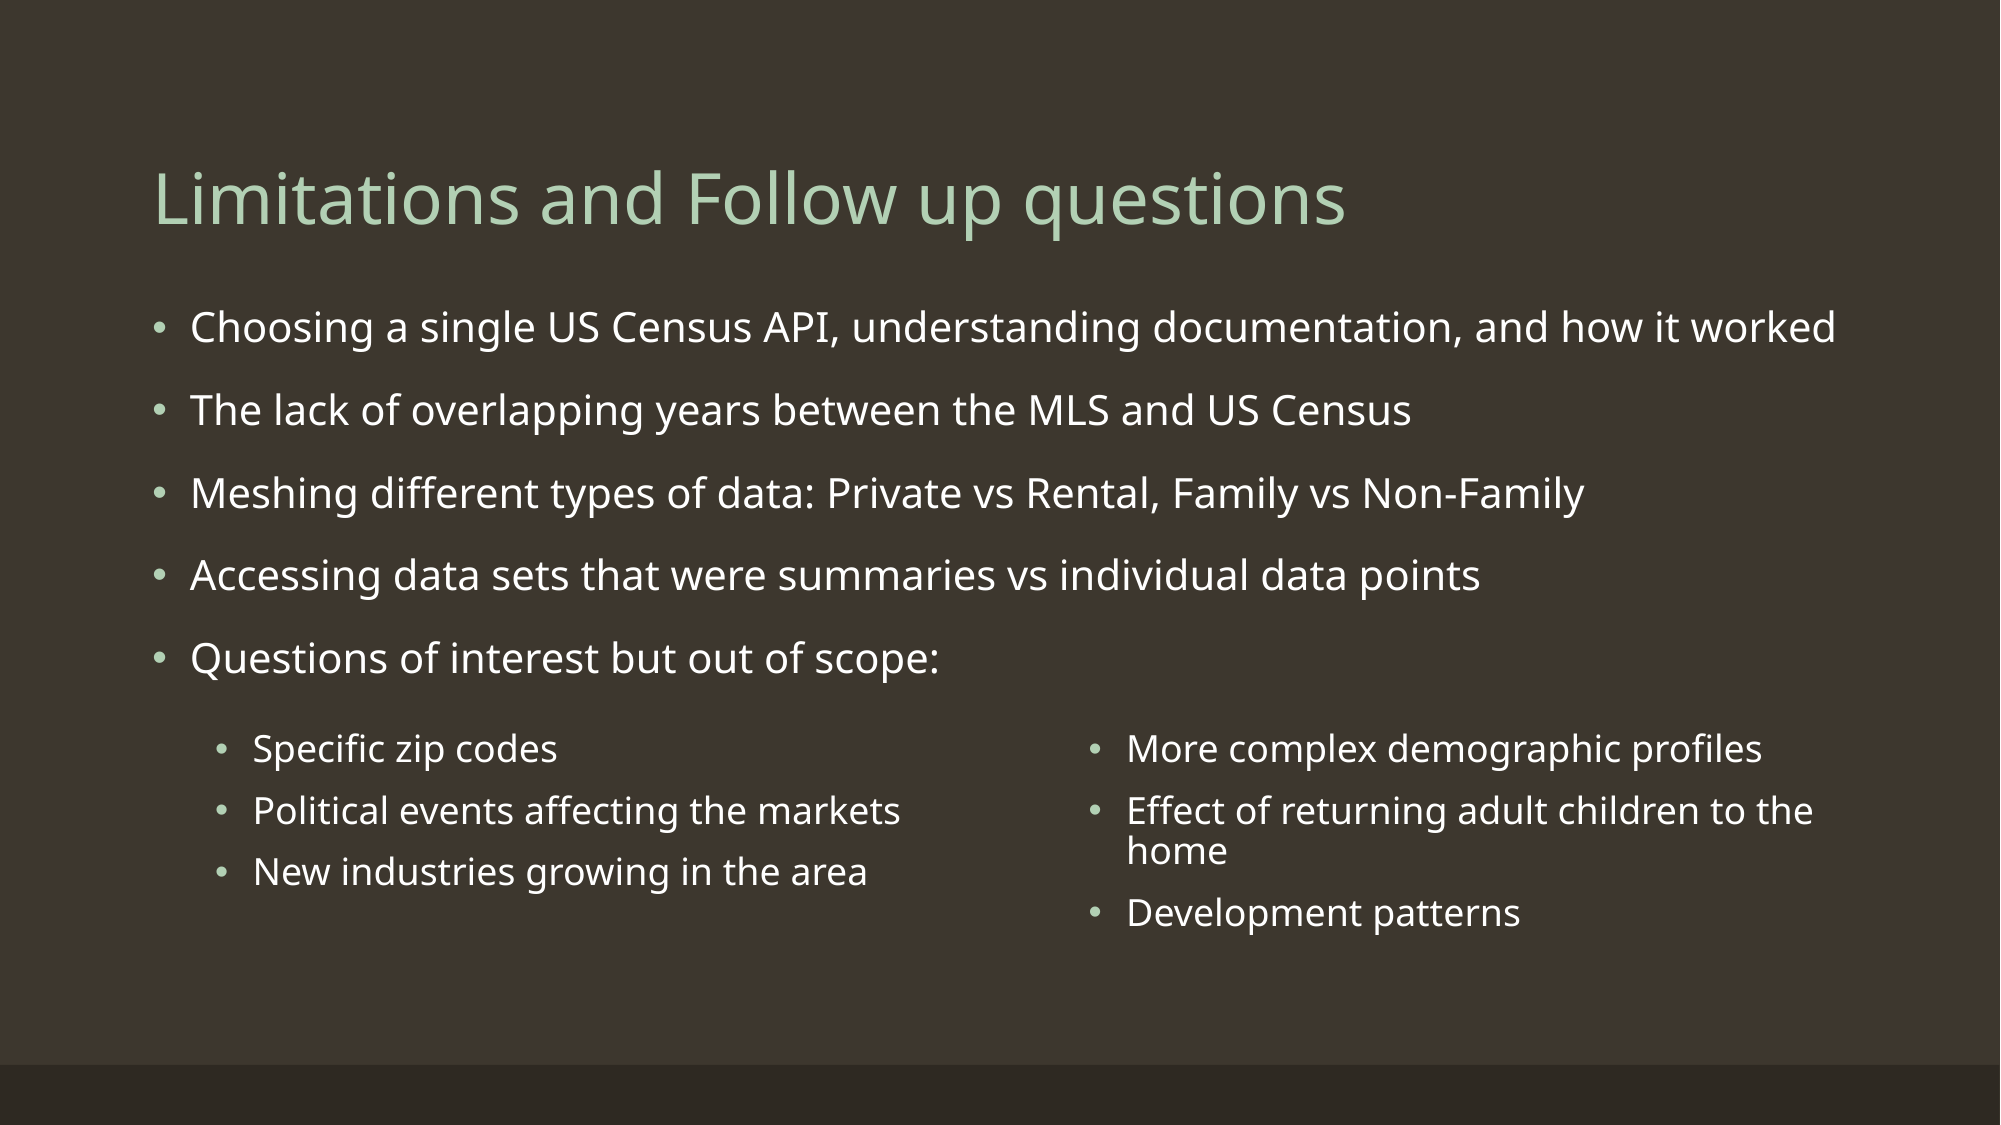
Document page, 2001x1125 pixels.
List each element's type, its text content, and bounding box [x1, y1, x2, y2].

title Limitations and Follow up questions [137, 59, 1863, 248]
list Choosing a single US Census API, understanding documentation, and how it worked The lack of overlapping years between the MLS and US Census Meshing different types of data: Private vs Rental, Family vs Non-Family Accessing data sets that were summaries vs individual data points Questions of interest but out of scope: [137, 299, 1863, 790]
text_box Specific zip codes Political events affecting the markets New industries growing in the area More complex demographic profiles Effect of returning adult children to the home Development patterns [162, 723, 1940, 959]
